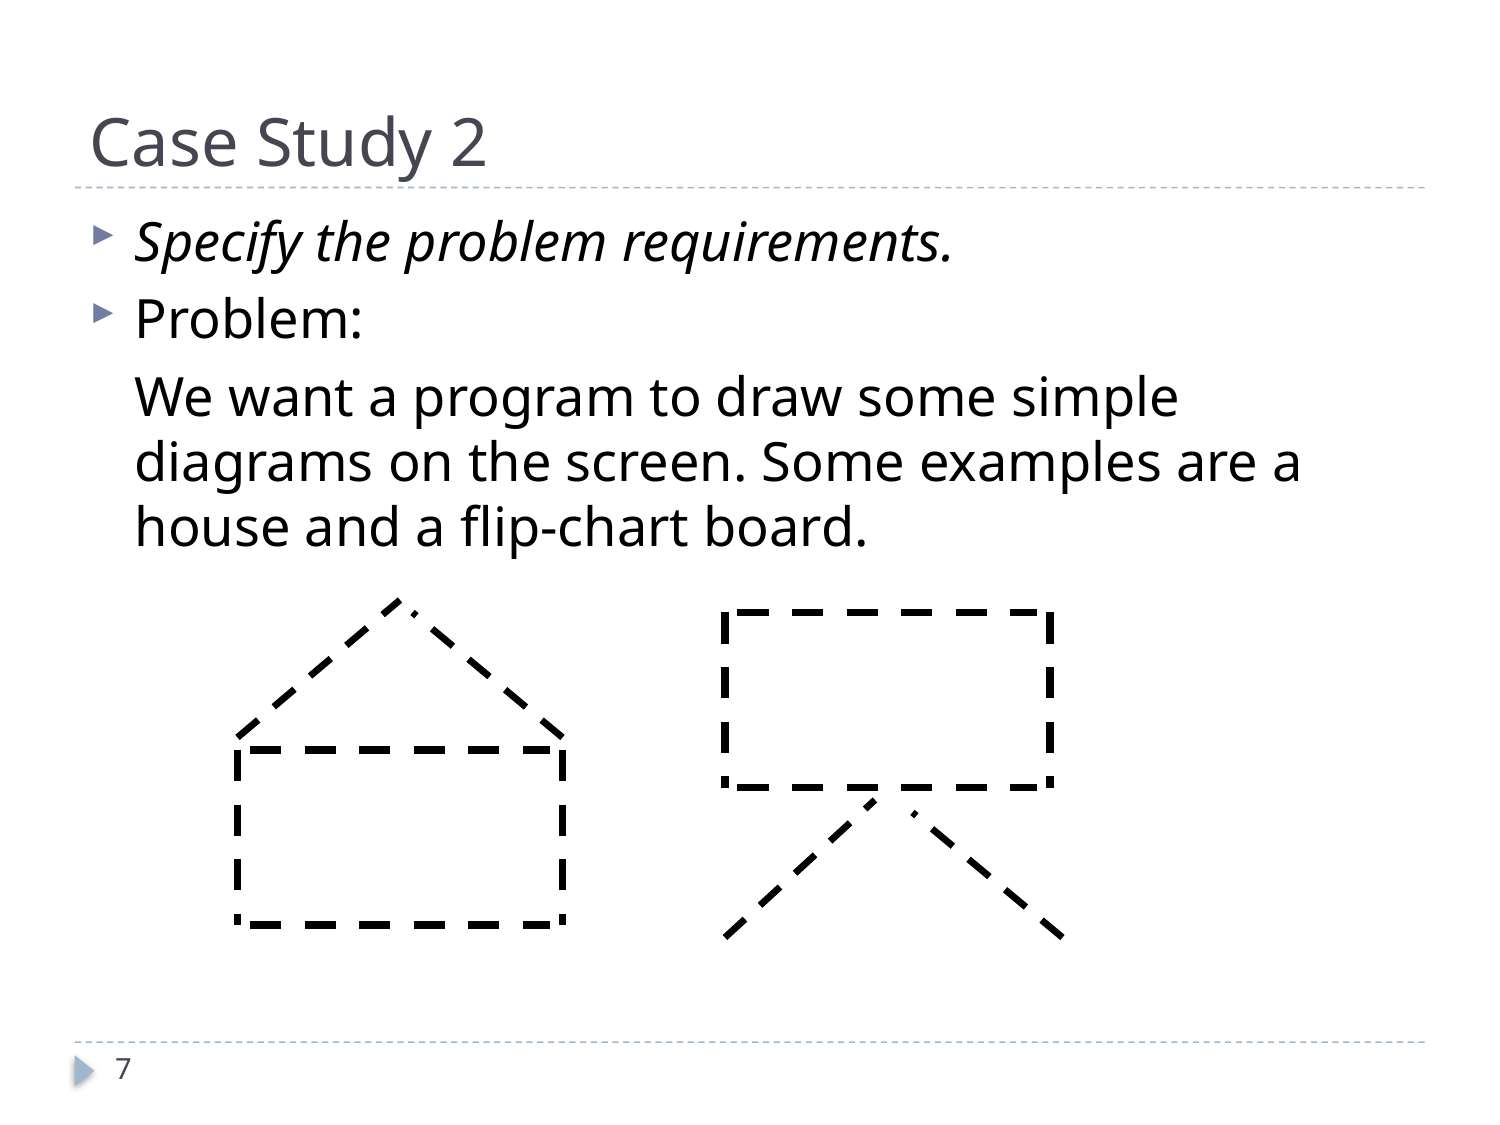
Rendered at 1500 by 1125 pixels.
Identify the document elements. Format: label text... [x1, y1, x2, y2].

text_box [237, 599, 401, 738]
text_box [912, 812, 1063, 938]
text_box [724, 799, 876, 938]
list Specify the problem requirements. Problem: We want a program to draw some simple diagrams on the screen. Some examples are a house and a flip-chart board. [75, 200, 1425, 1010]
title Case Study 2 [75, 24, 1425, 188]
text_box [412, 612, 563, 738]
slide_number 7 [100, 1042, 426, 1103]
